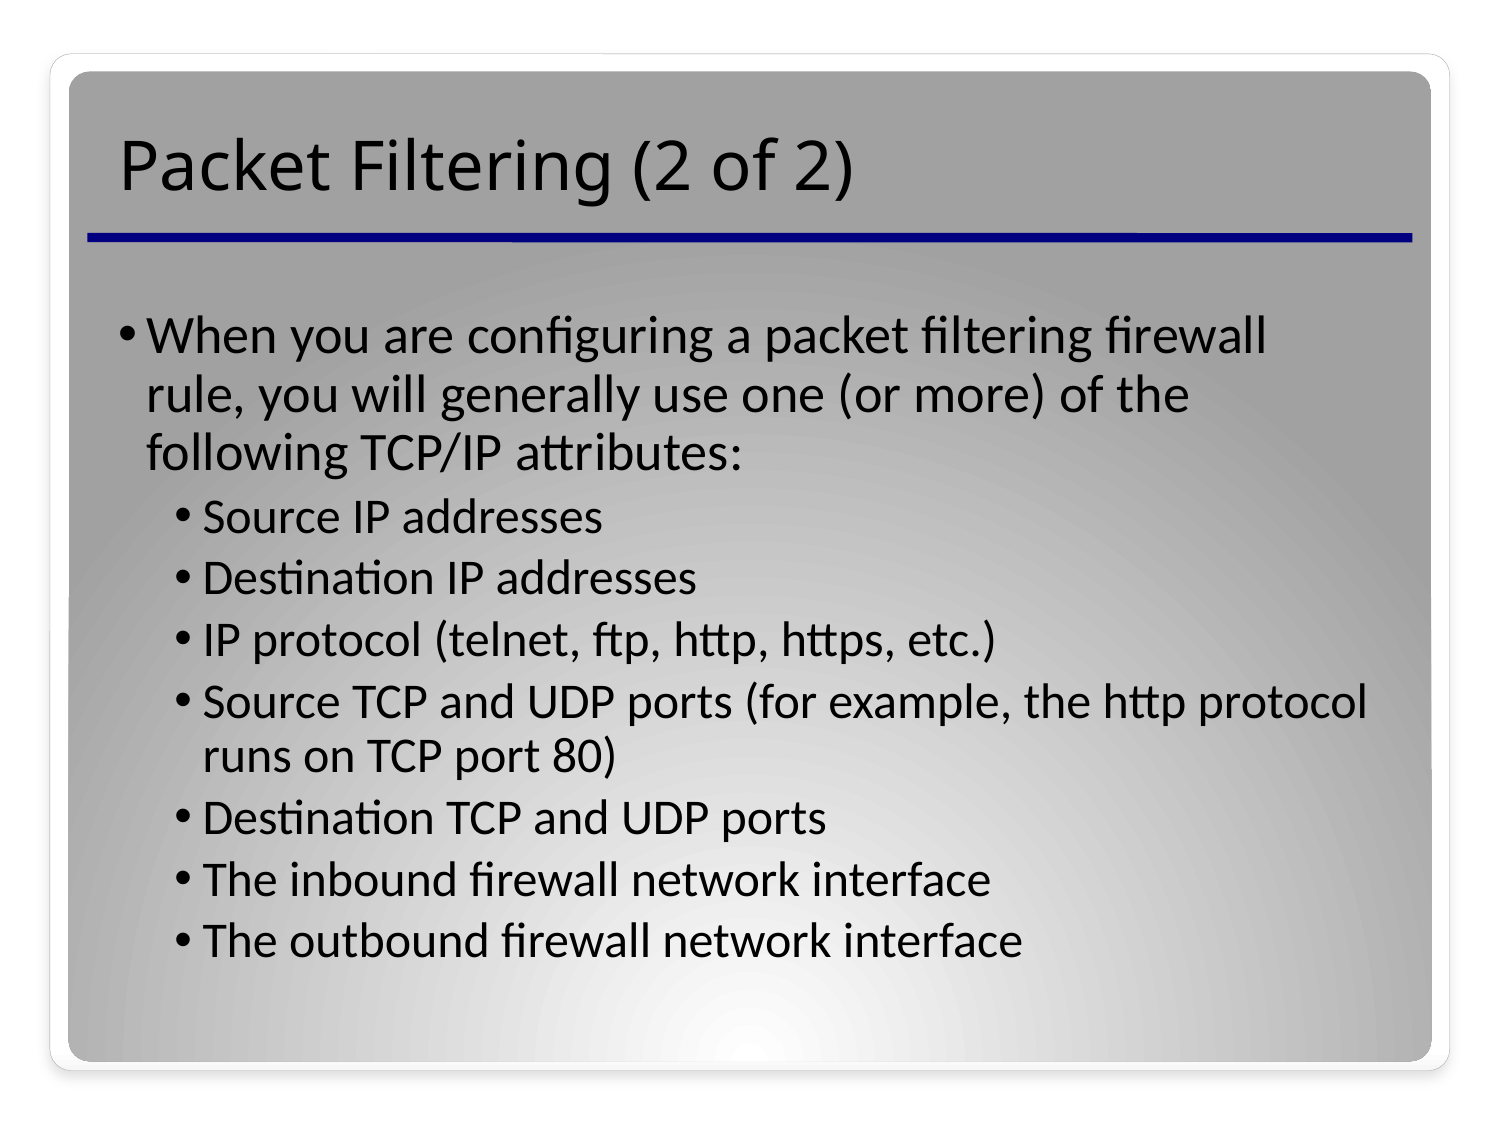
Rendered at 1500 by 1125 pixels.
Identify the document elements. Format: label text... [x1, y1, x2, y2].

list When you are configuring a packet filtering firewall rule, you will generally use one (or more) of the following TCP/IP attributes: Source IP addresses Destination IP addresses IP protocol (telnet, ftp, http, https, etc.) Source TCP and UDP ports (for example, the http protocol runs on TCP port 80) Destination TCP and UDP ports The inbound firewall network interface The outbound firewall network interface [103, 299, 1397, 1014]
title Packet Filtering (2 of 2) [103, 59, 1397, 278]
